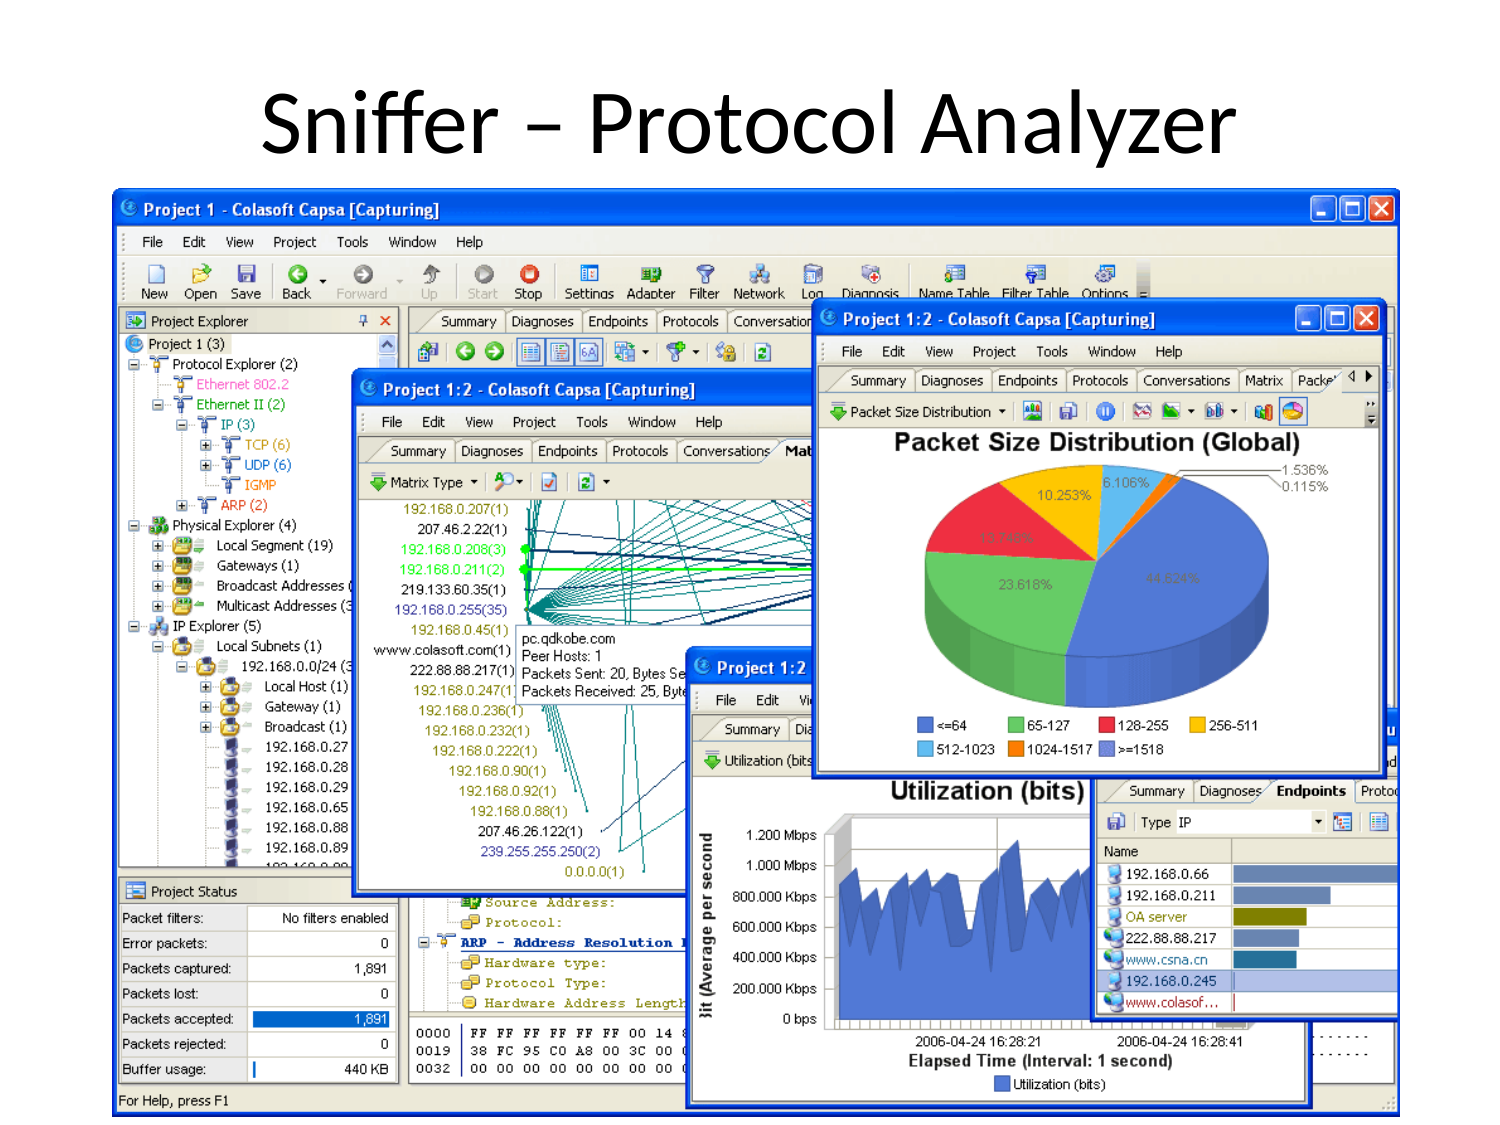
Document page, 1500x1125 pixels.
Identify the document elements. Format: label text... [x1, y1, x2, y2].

picture [112, 188, 1401, 1117]
title Sniffer – Protocol Analyzer [75, 45, 1425, 189]
